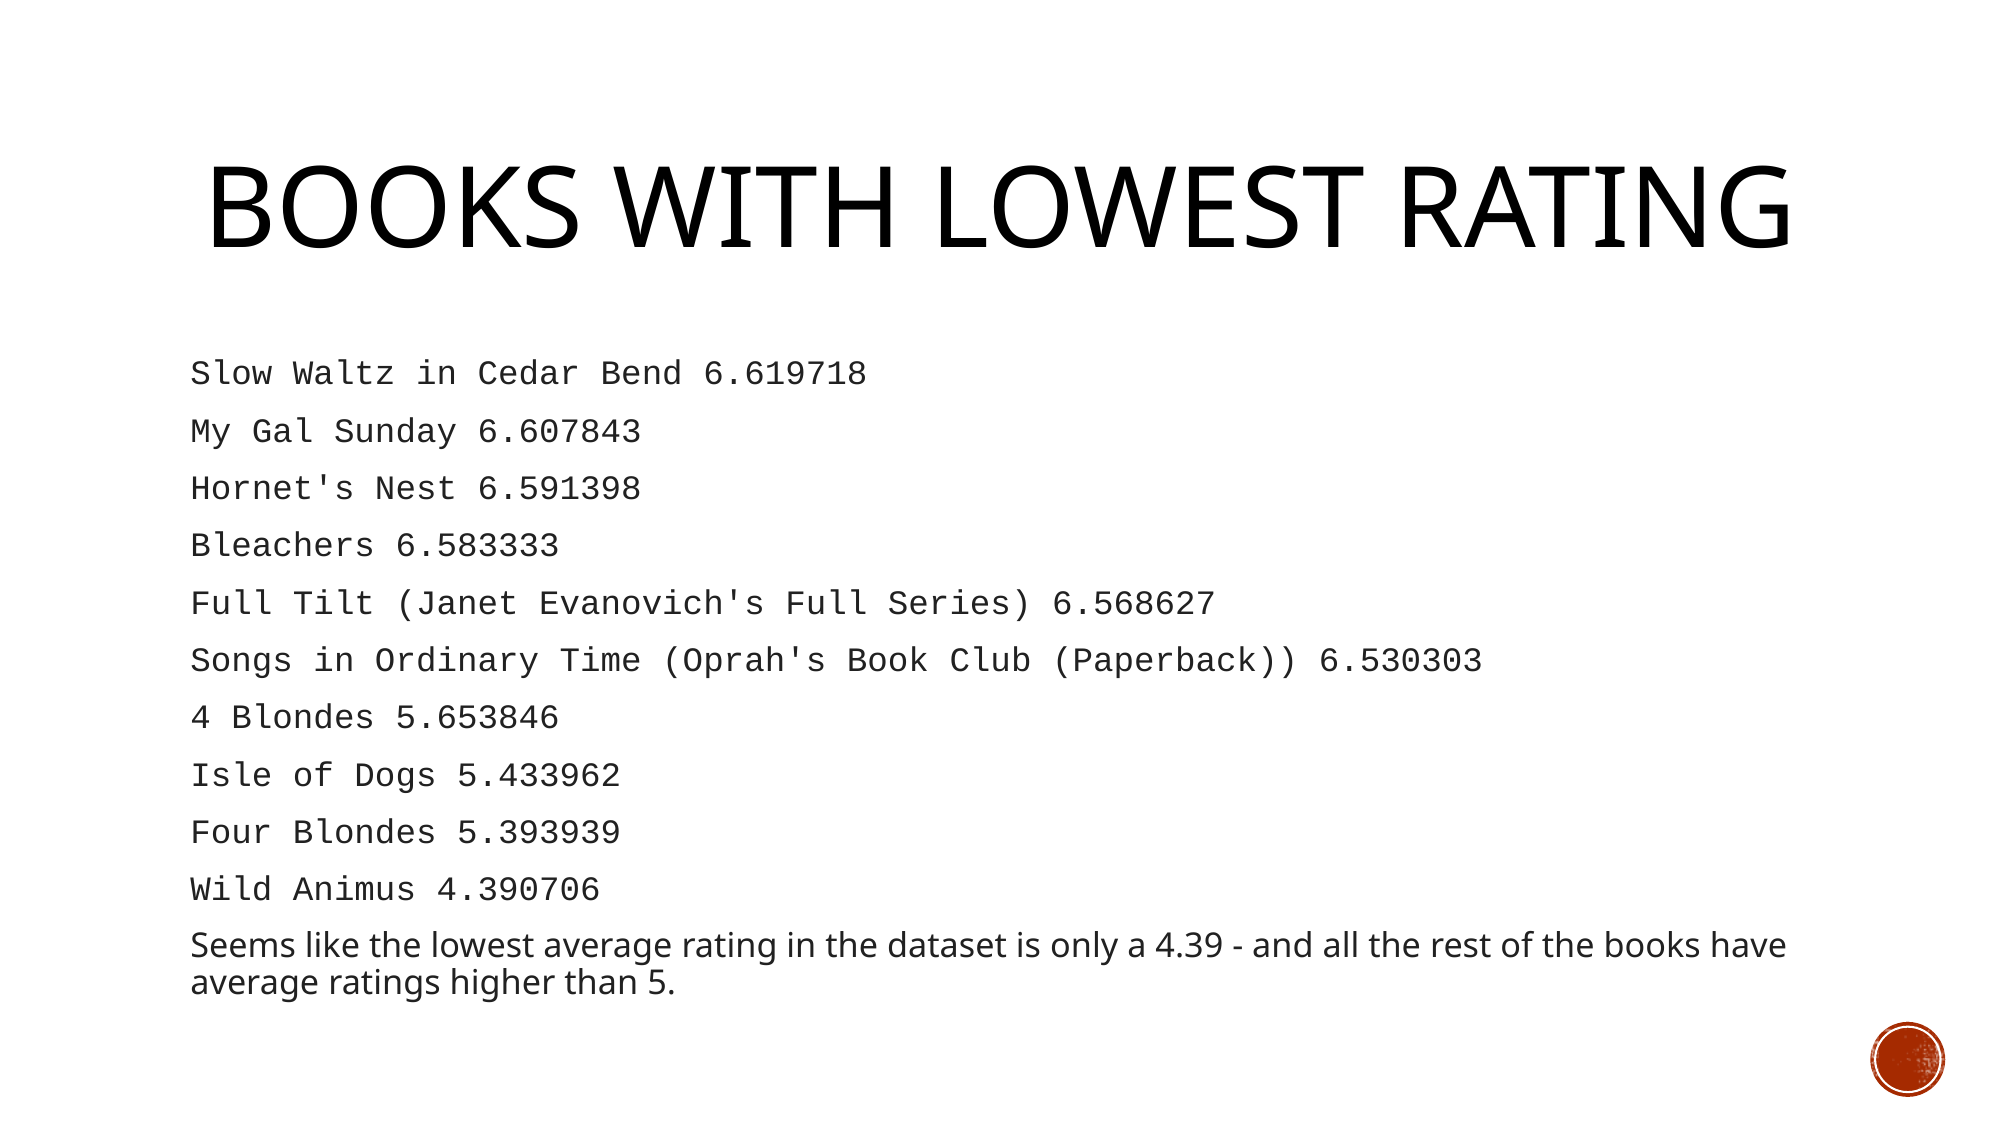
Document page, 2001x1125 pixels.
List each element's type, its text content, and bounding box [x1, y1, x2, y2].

list Slow Waltz in Cedar Bend 6.619718 My Gal Sunday 6.607843 Hornet's Nest 6.591398 Bleachers 6.583333 Full Tilt (Janet Evanovich's Full Series) 6.568627 Songs in Ordinary Time (Oprah's Book Club (Paperback)) 6.530303 4 Blondes 5.653846 Isle of Dogs 5.433962 Four Blondes 5.393939 Wild Animus 4.390706 Seems like the lowest average rating in the dataset is only a 4.39 - and all the rest of the books have average ratings higher than 5. [175, 348, 1826, 1013]
title Books with lowest rating [175, 79, 1826, 344]
